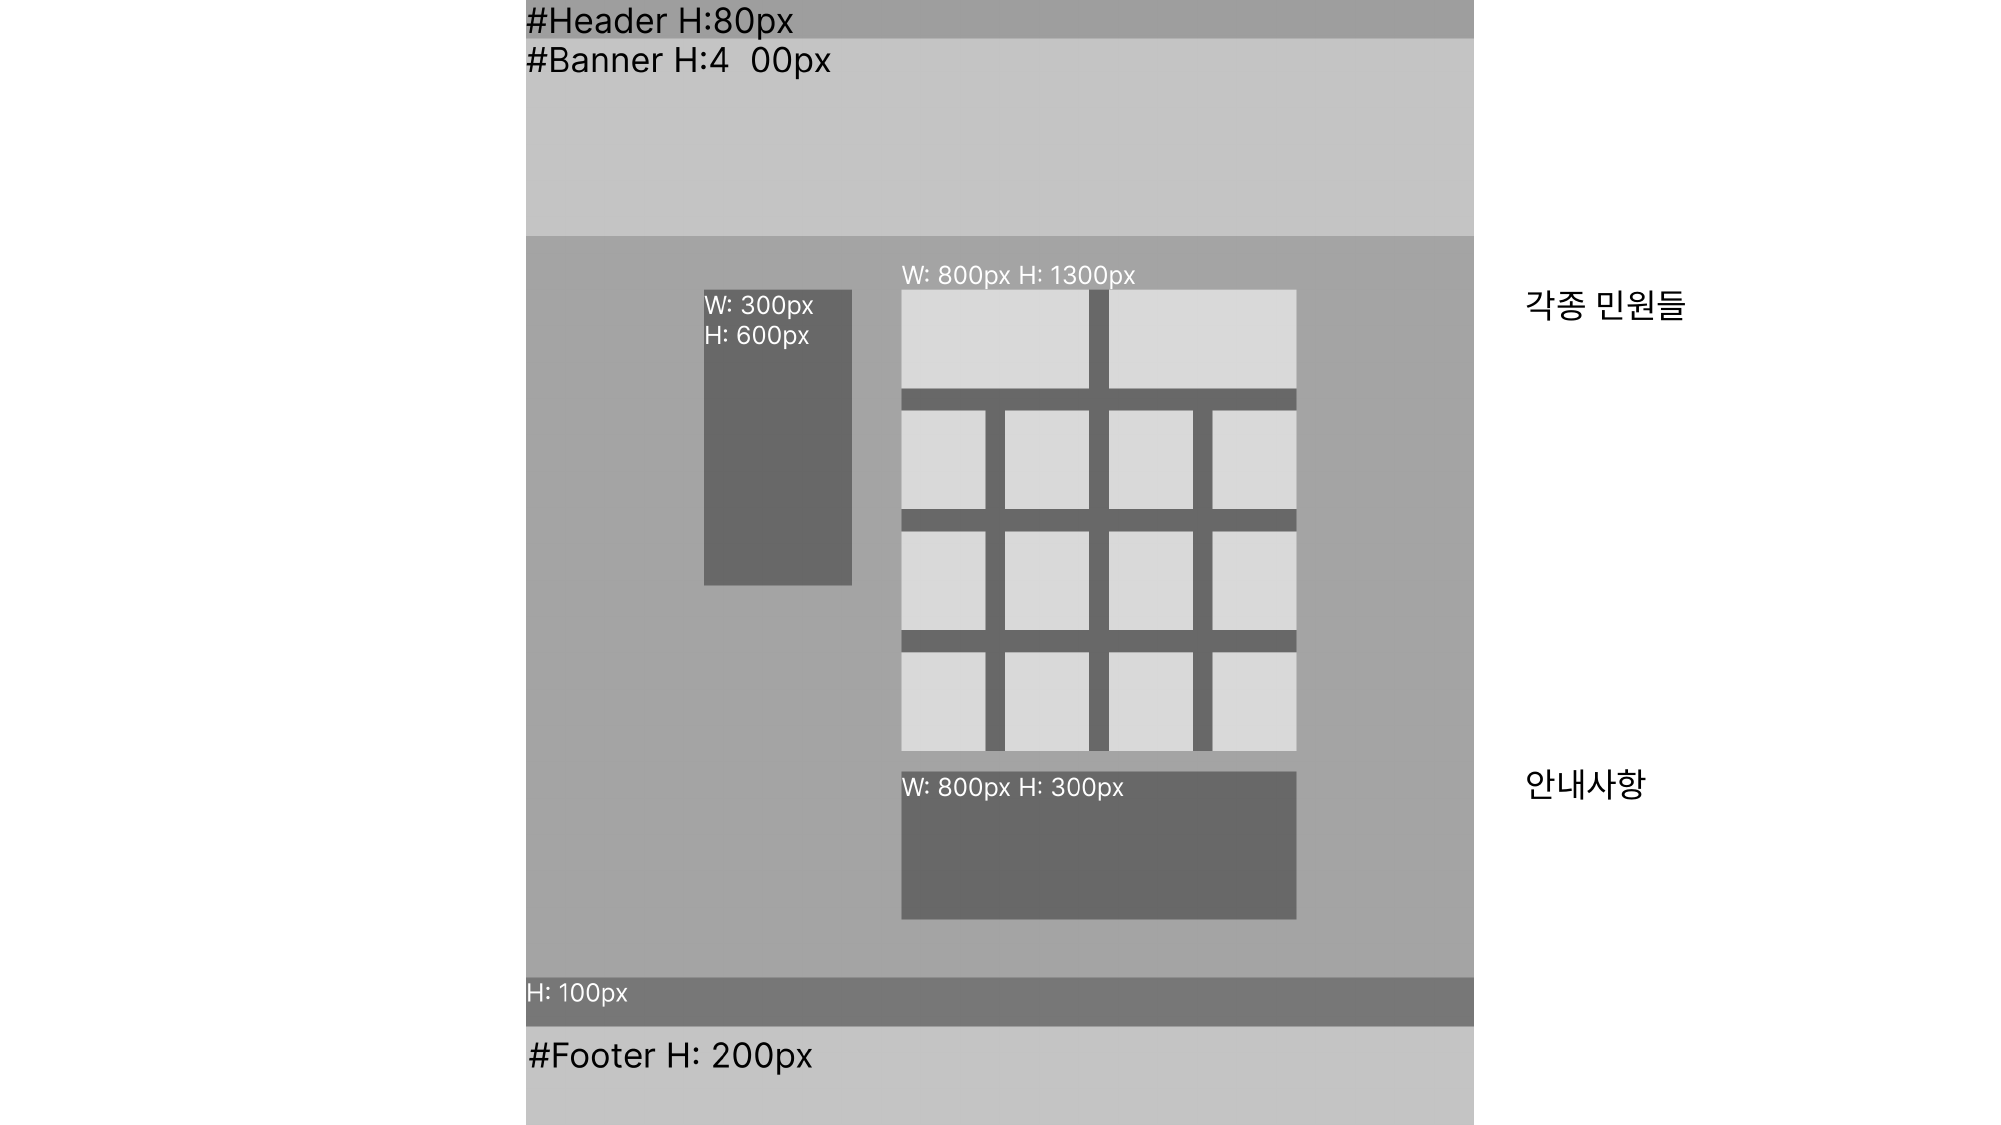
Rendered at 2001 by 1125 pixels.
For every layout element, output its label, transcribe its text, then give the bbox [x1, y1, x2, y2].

picture [526, 0, 1474, 1125]
text_box 각종 민원들 안내사항 [1510, 278, 1965, 812]
